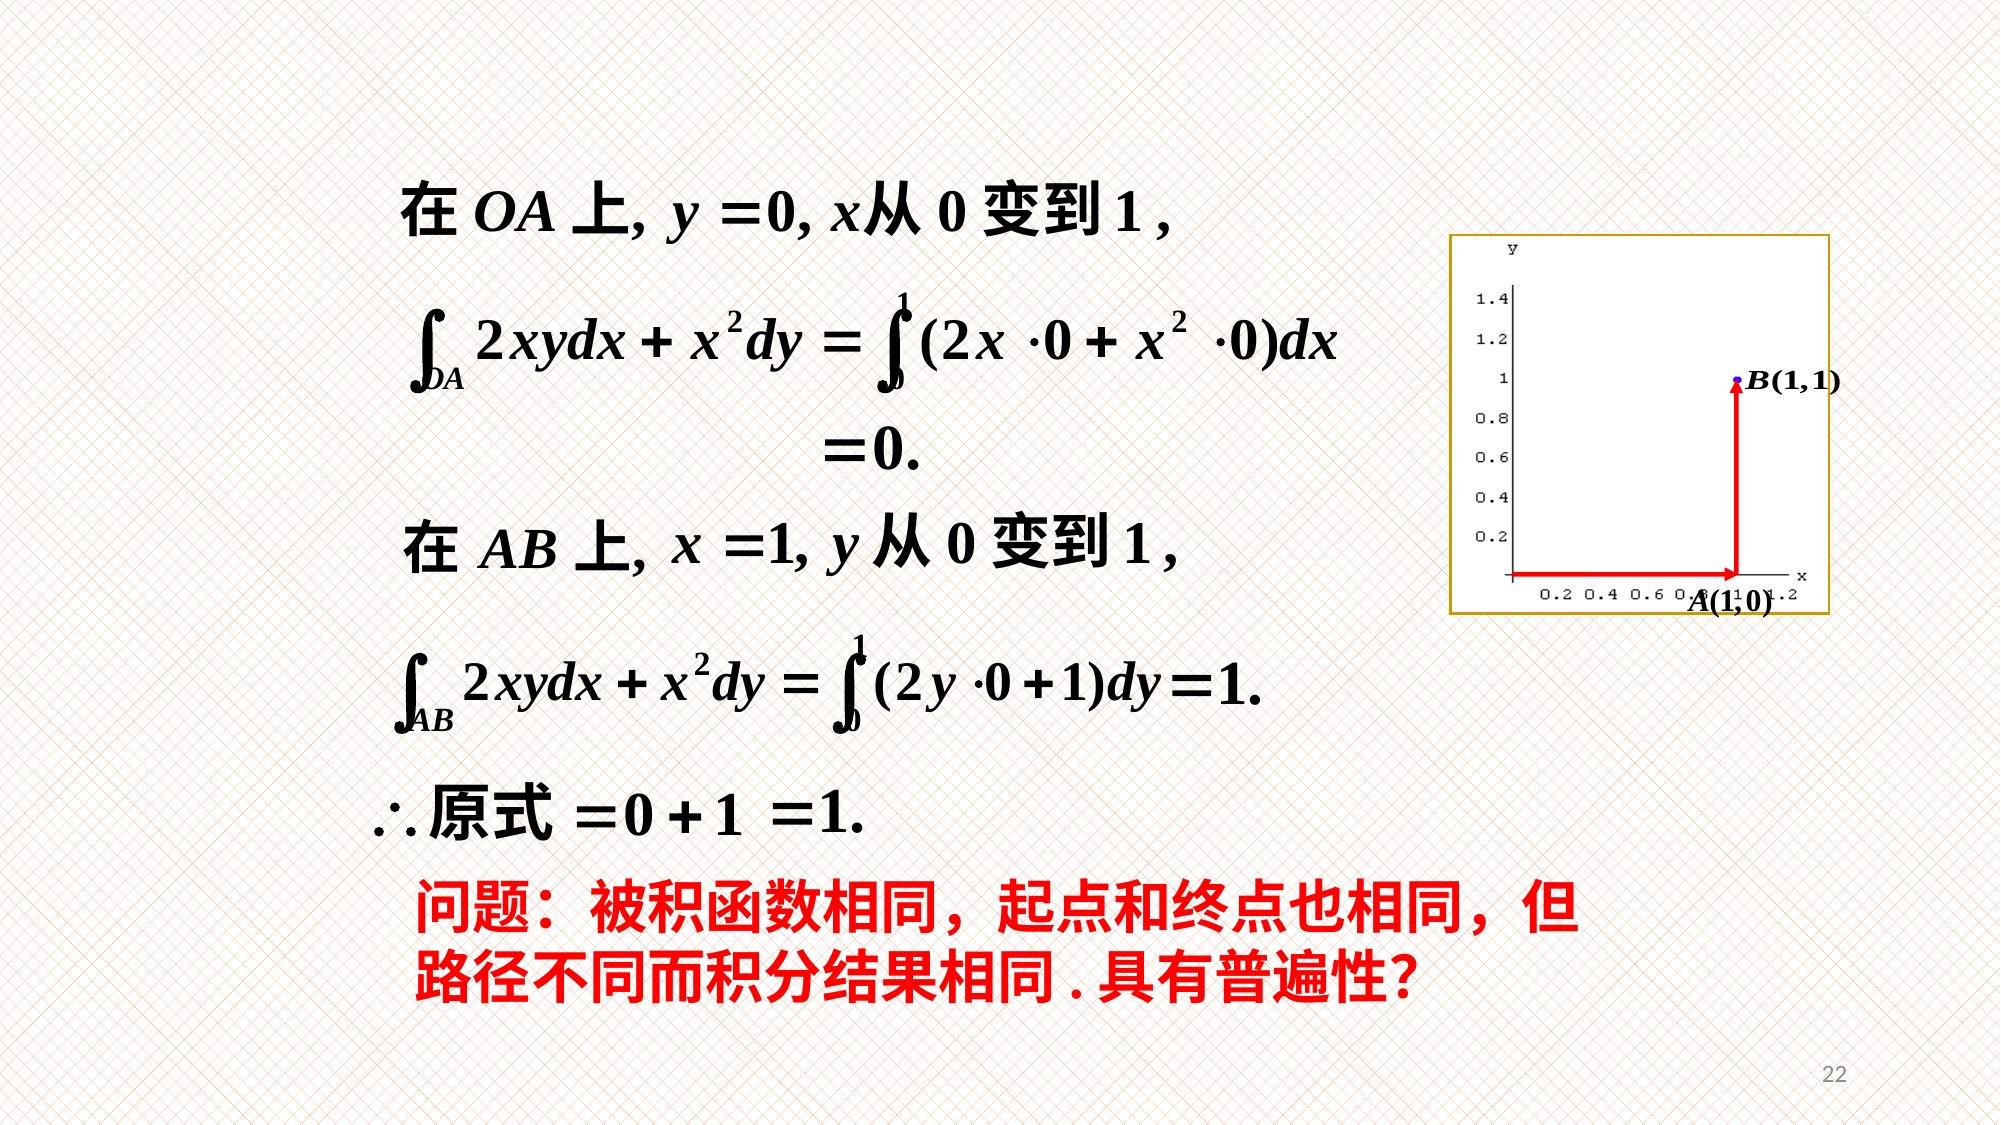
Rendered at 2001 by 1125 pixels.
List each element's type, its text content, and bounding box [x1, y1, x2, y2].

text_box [1452, 236, 1847, 625]
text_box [398, 283, 1344, 396]
slide_number 22 [1412, 1042, 1863, 1103]
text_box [815, 420, 924, 477]
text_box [374, 779, 746, 855]
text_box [1163, 656, 1266, 711]
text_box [382, 626, 1164, 737]
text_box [665, 507, 1184, 581]
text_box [661, 177, 1174, 251]
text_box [401, 516, 650, 587]
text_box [398, 177, 650, 251]
text_box 问题：被积函数相同，起点和终点也相同，但路径不同而积分结果相同.具有普遍性？ [399, 862, 1613, 1018]
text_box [763, 783, 868, 840]
